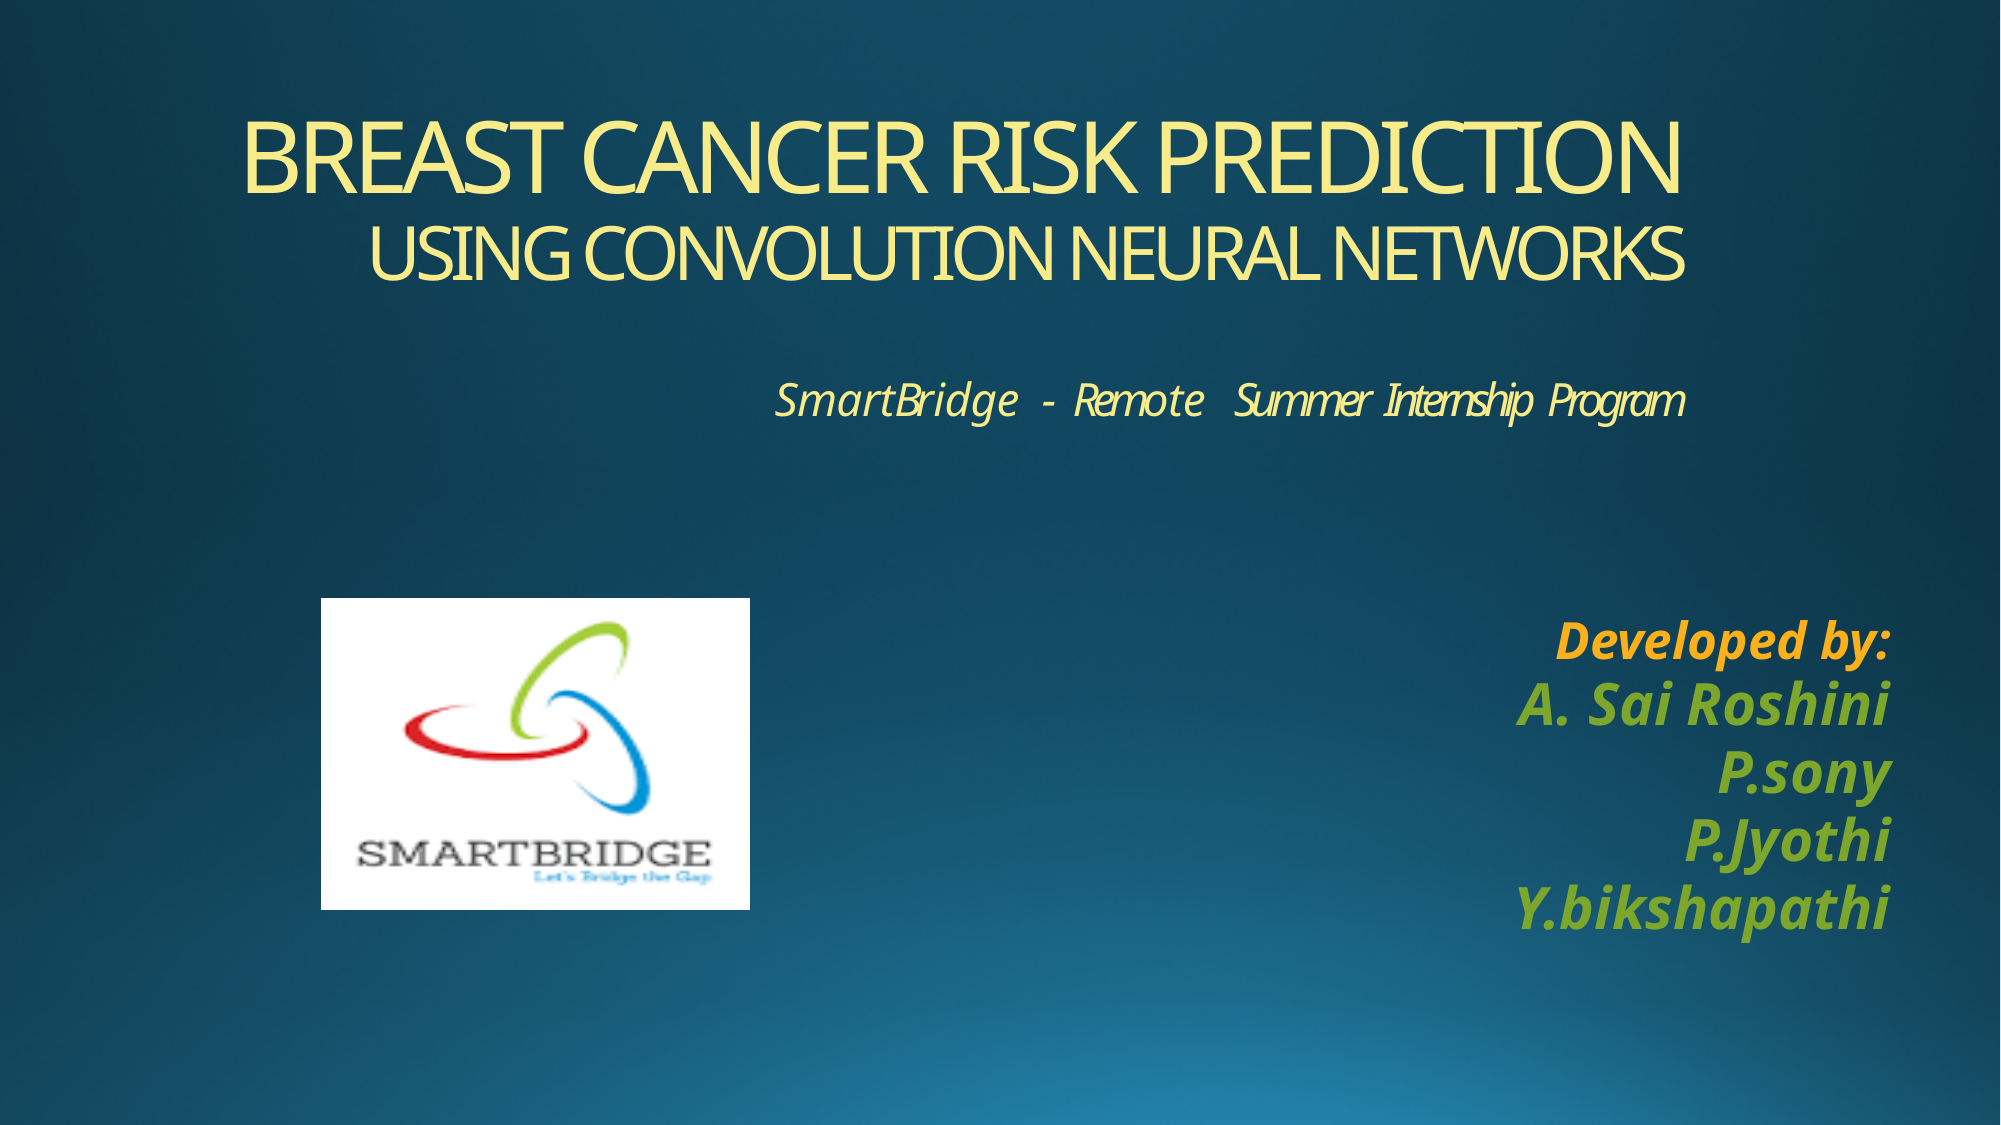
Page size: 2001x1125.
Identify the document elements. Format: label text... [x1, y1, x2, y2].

subtitle Developed by: A. Sai Roshini P.sony P.Jyothi Y.bikshapathi [1051, 579, 1906, 1010]
title BREAST CANCER RISK PREDICTION USING CONVOLUTION NEURAL NETWORKS S m a r t Br i d g e - Remo t e Summer Internship Program [66, 100, 1704, 447]
picture [0, 0, 2001, 1125]
